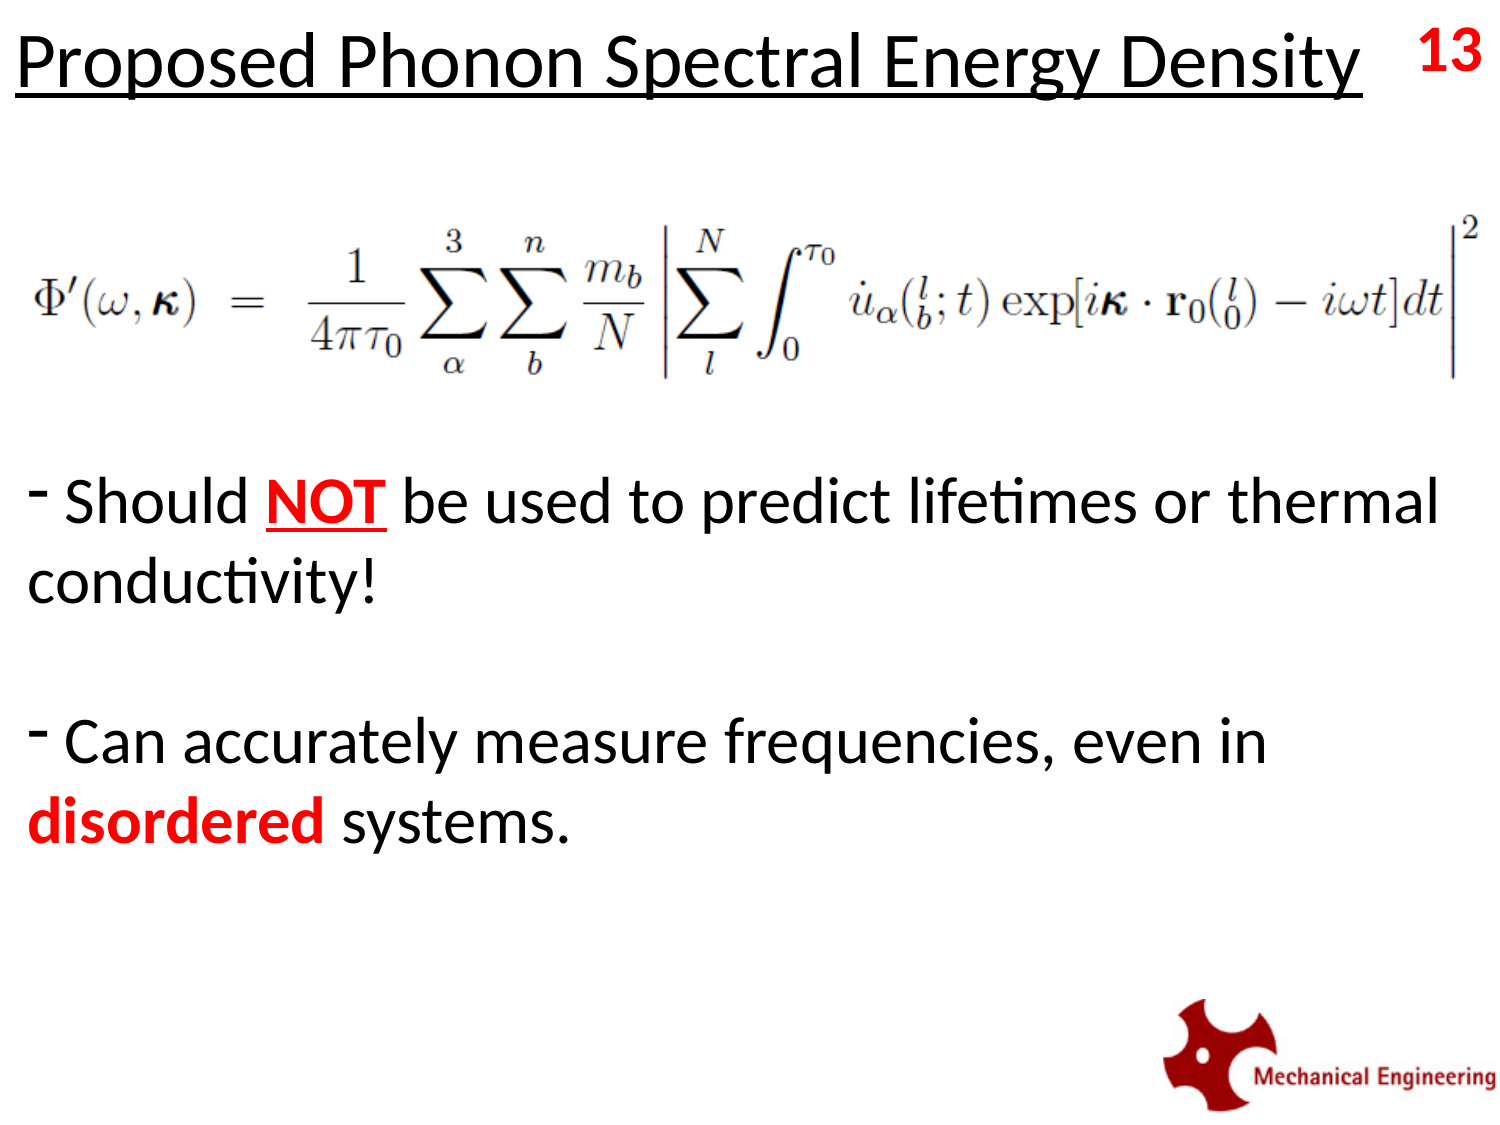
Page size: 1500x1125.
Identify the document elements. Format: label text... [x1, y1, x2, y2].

text_box 13 [1400, 0, 1498, 93]
title Proposed Phonon Spectral Energy Density [0, 0, 1500, 150]
text_box Should NOT be used to predict lifetimes or thermal conductivity! Can accurately measure frequencies, even in disordered systems. [12, 449, 1475, 865]
picture [1162, 999, 1497, 1113]
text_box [12, 190, 1500, 401]
